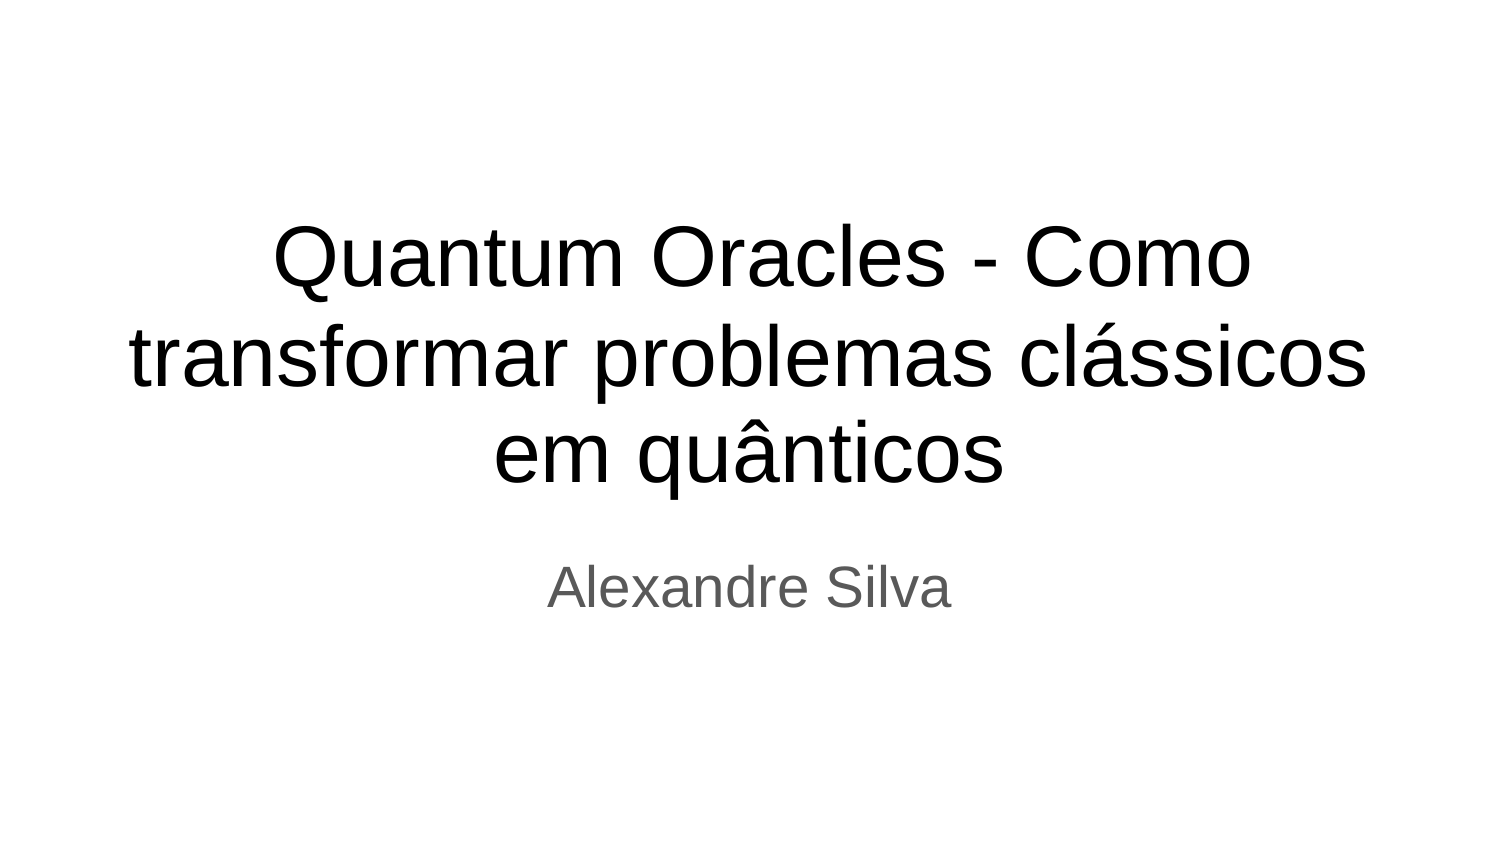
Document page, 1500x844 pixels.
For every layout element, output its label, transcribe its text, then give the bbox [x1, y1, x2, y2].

subtitle Alexandre Silva [51, 539, 1449, 670]
title Quantum Oracles - Como transformar problemas clássicos em quânticos [51, 178, 1449, 516]
